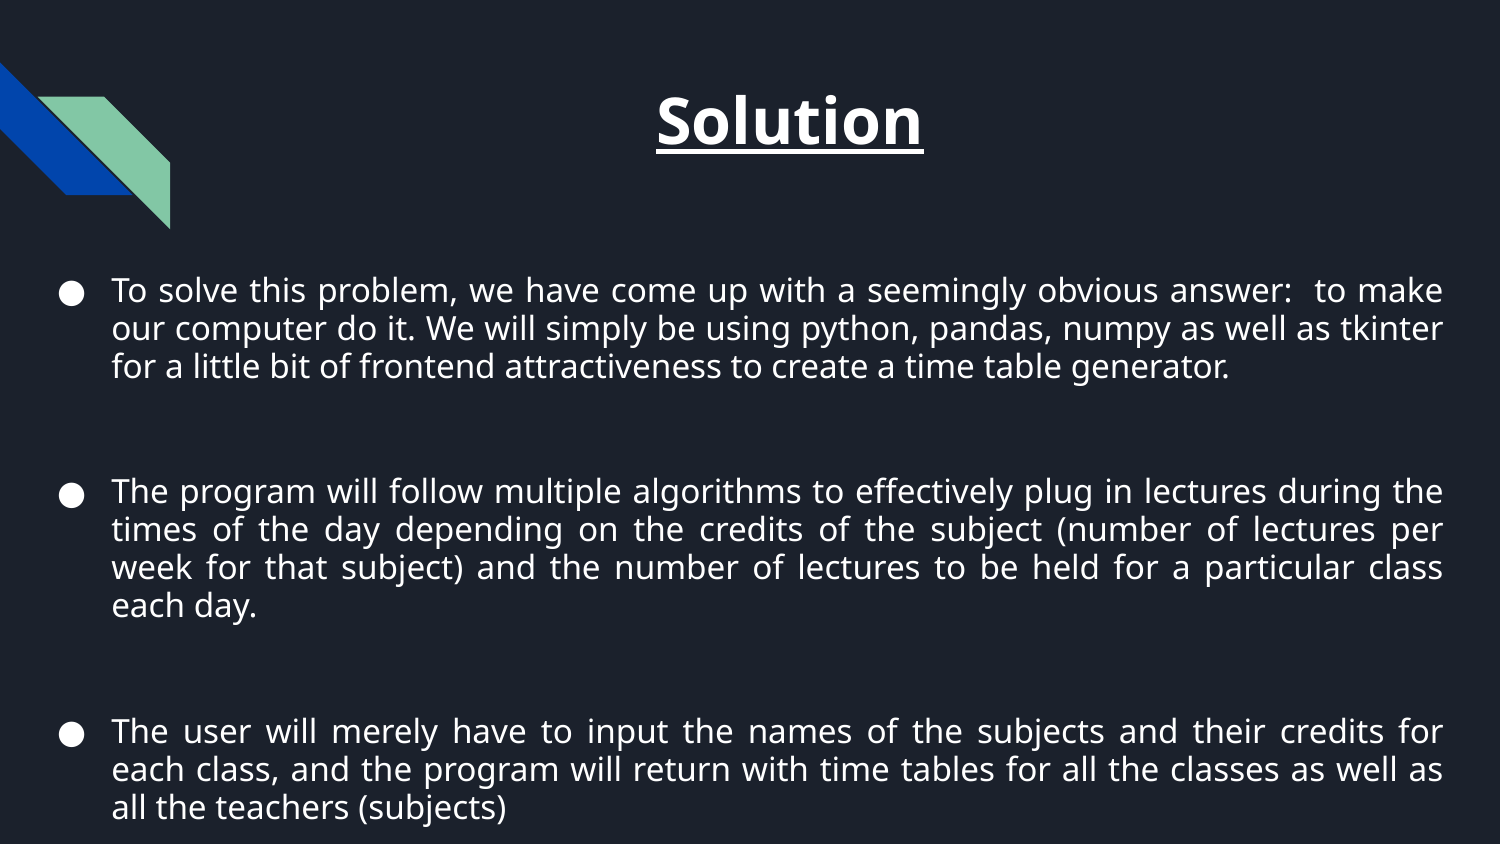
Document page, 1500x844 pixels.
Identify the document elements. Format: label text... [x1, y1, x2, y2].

title Solution [212, 64, 1368, 215]
list To solve this problem, we have come up with a seemingly obvious answer: to make our computer do it. We will simply be using python, pandas, numpy as well as tkinter for a little bit of frontend attractiveness to create a time table generator. The program will follow multiple algorithms to effectively plug in lectures during the times of the day depending on the credits of the subject (number of lectures per week for that subject) and the number of lectures to be held for a particular class each day. The user will merely have to input the names of the subjects and their credits for each class, and the program will return with time tables for all the classes as well as all the teachers (subjects) [21, 257, 1462, 800]
